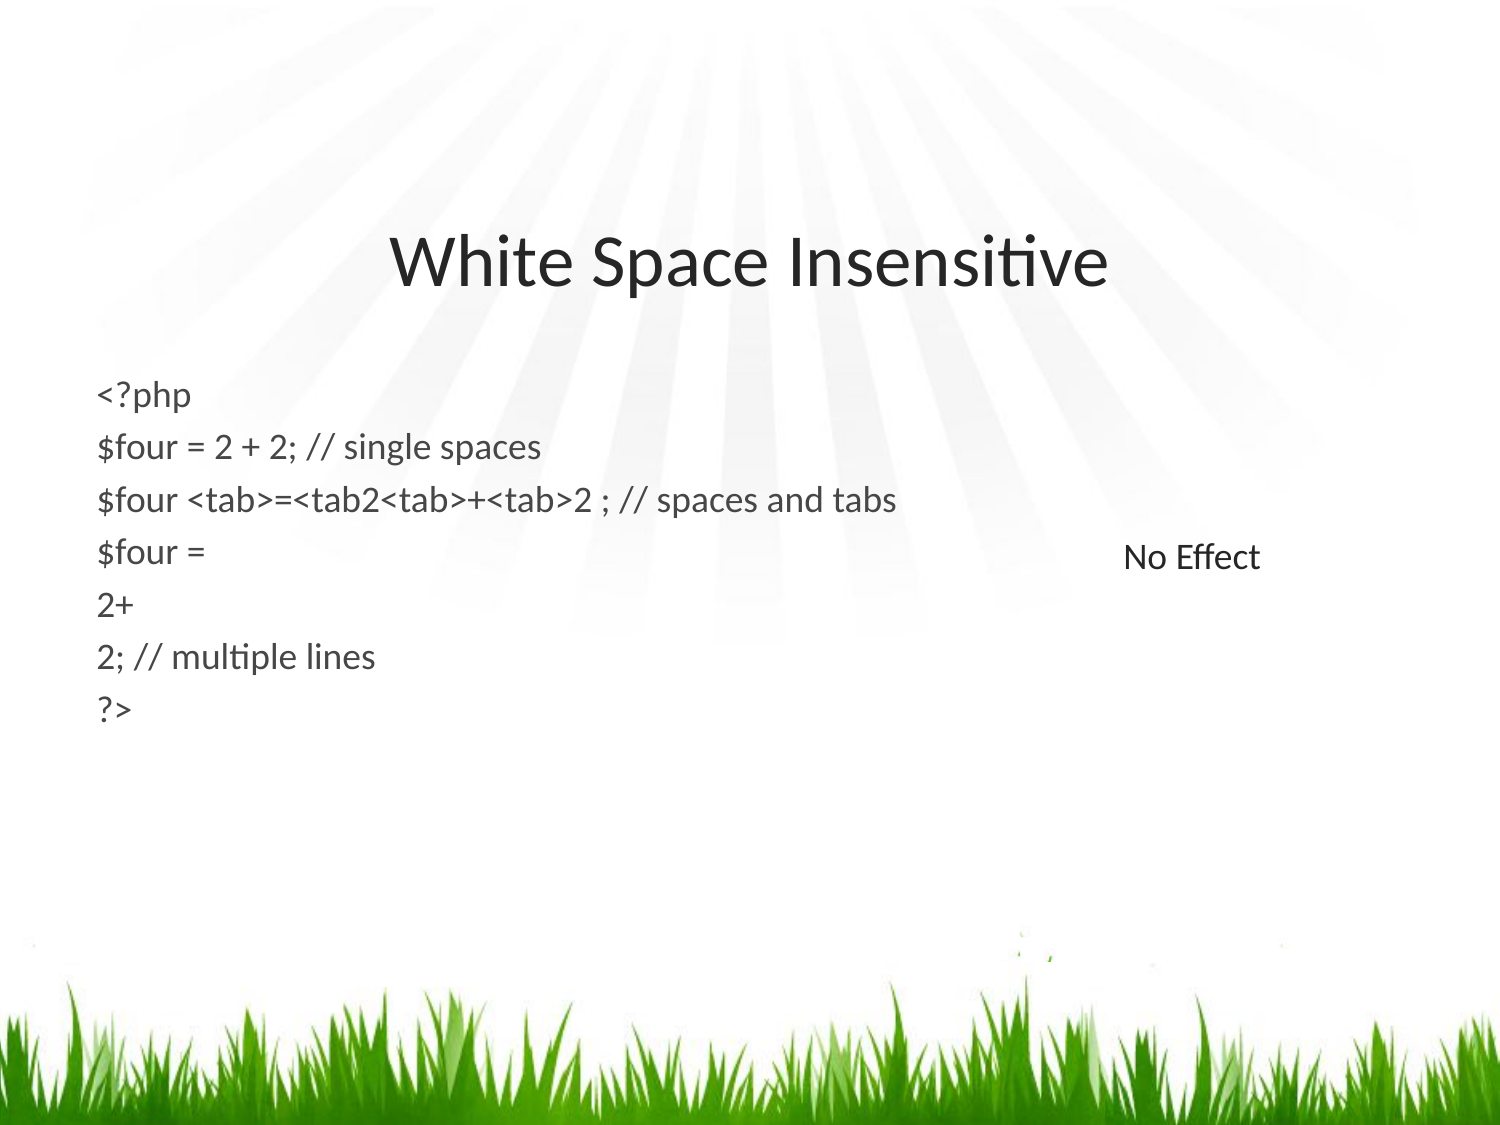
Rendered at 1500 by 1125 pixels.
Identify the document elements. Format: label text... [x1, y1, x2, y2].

title White Space Insensitive [75, 162, 1425, 350]
text_box No Effect [1100, 524, 1363, 585]
picture [0, 0, 1500, 1125]
list <?php $four = 2 + 2; // single spaces $four <tab>=<tab2<tab>+<tab>2 ; // spaces and tabs $four = 2+ 2; // multiple lines ?> [81, 362, 938, 993]
